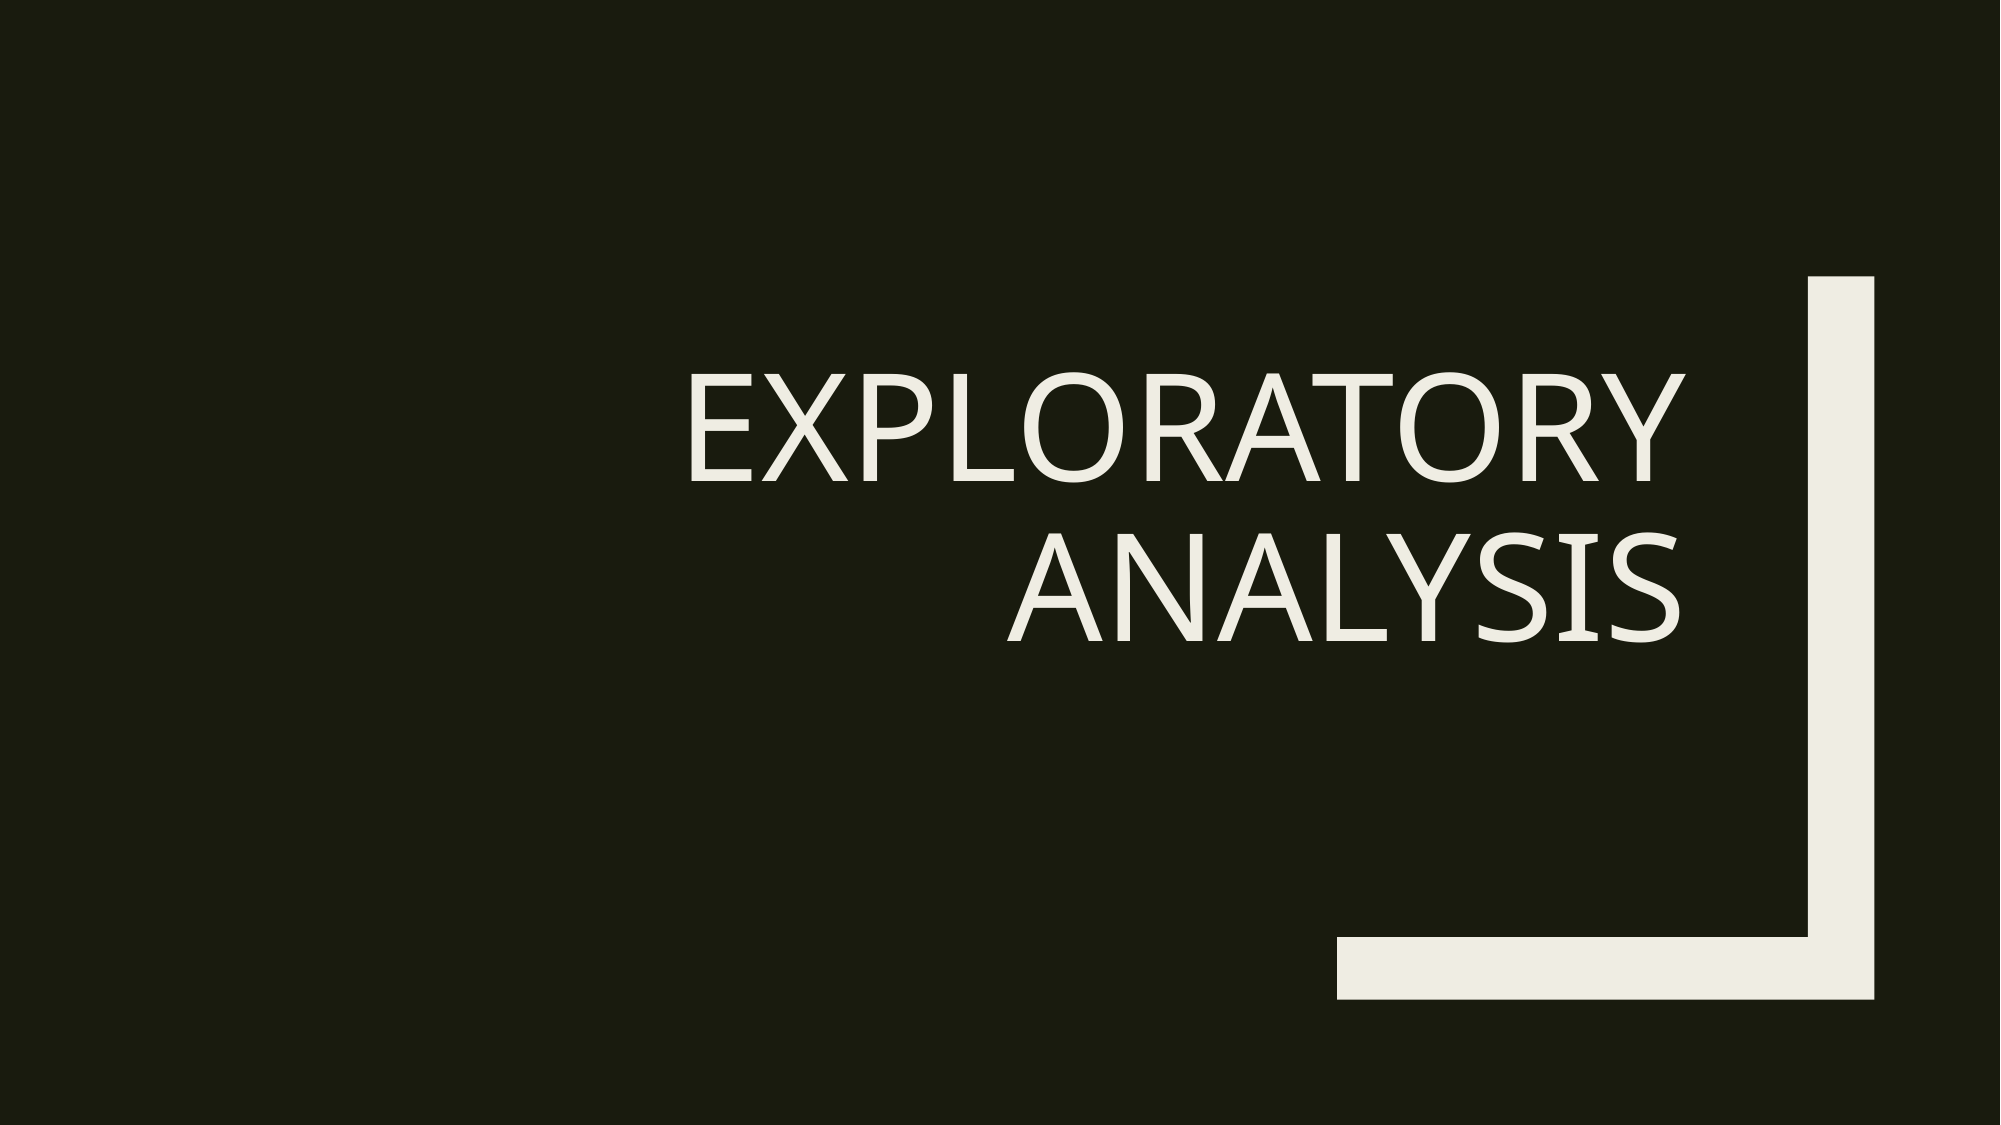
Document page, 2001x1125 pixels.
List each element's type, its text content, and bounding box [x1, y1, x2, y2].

title Exploratory Analysis [125, 213, 1703, 682]
